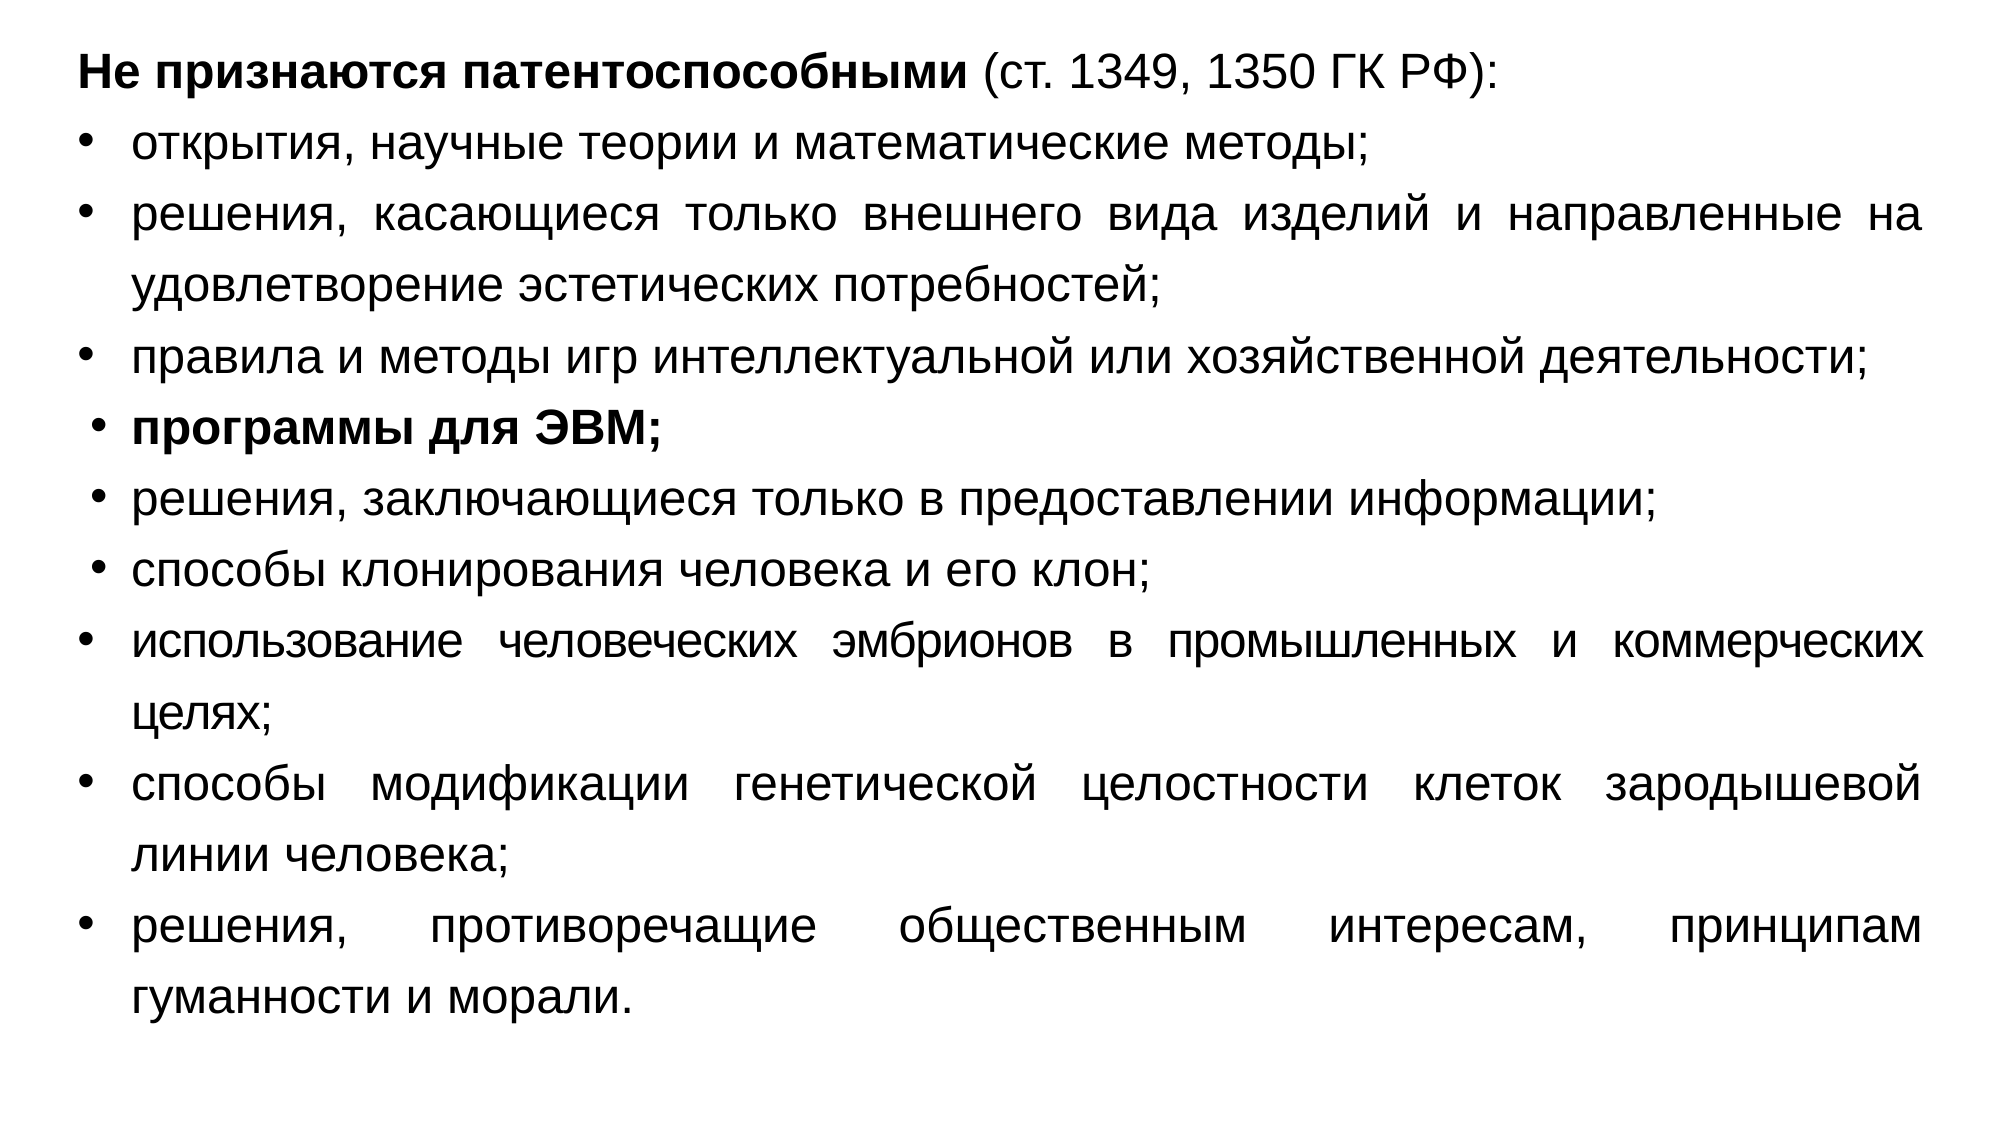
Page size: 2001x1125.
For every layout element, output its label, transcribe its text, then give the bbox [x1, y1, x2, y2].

list Не признаются патентоспособными (ст. 1349, 1350 ГК РФ): открытия, научные теории и математические методы; решения, касающиеся только внешнего вида изделий и направленные на удовлетворение эстетических потребностей; правила и методы игр интеллектуальной или хозяйственной деятельности; программы для ЭВМ; решения, заключающиеся только в предоставлении информации; способы клонирования человека и его клон; использование человеческих эмбрионов в промышленных и коммерческих целях; способы модификации генетической целостности клеток зародышевой линии человека; решения, противоречащие общественным интересам, принципам гуманности и морали. [62, 19, 1938, 1101]
